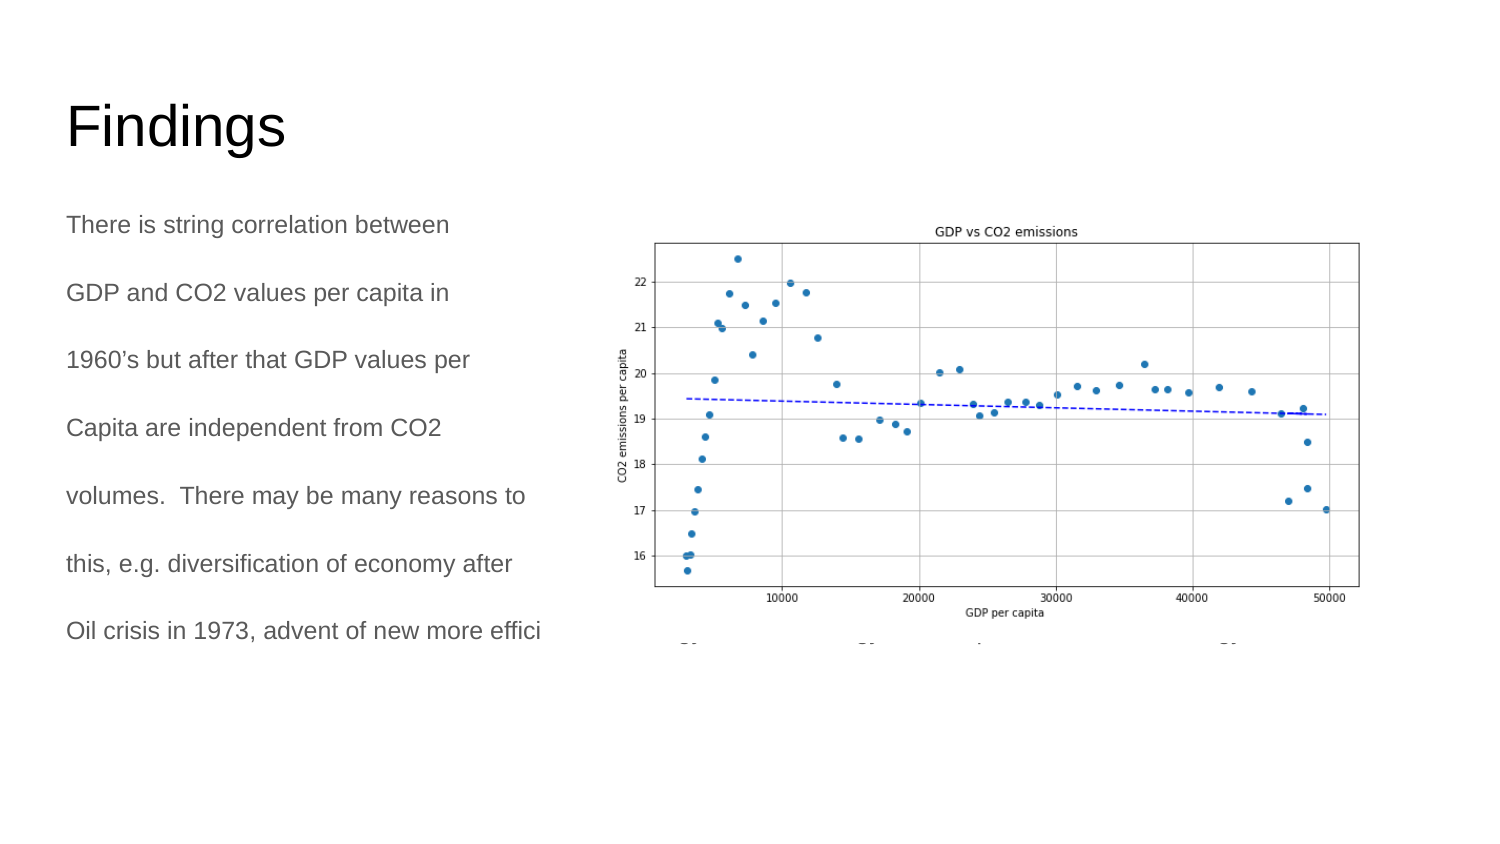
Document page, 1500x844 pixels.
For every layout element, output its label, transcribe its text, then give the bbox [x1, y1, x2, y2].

picture [541, 188, 1450, 643]
list There is string correlation between GDP and CO2 values per capita in 1960’s but after that GDP values per Capita are independent from CO2 volumes. There may be many reasons to this, e.g. diversification of economy after Oil crisis in 1973, advent of new more efficient technology, nuclear energy consumption, alternative energy, etc. [51, 189, 1449, 750]
title Findings [51, 72, 1449, 167]
